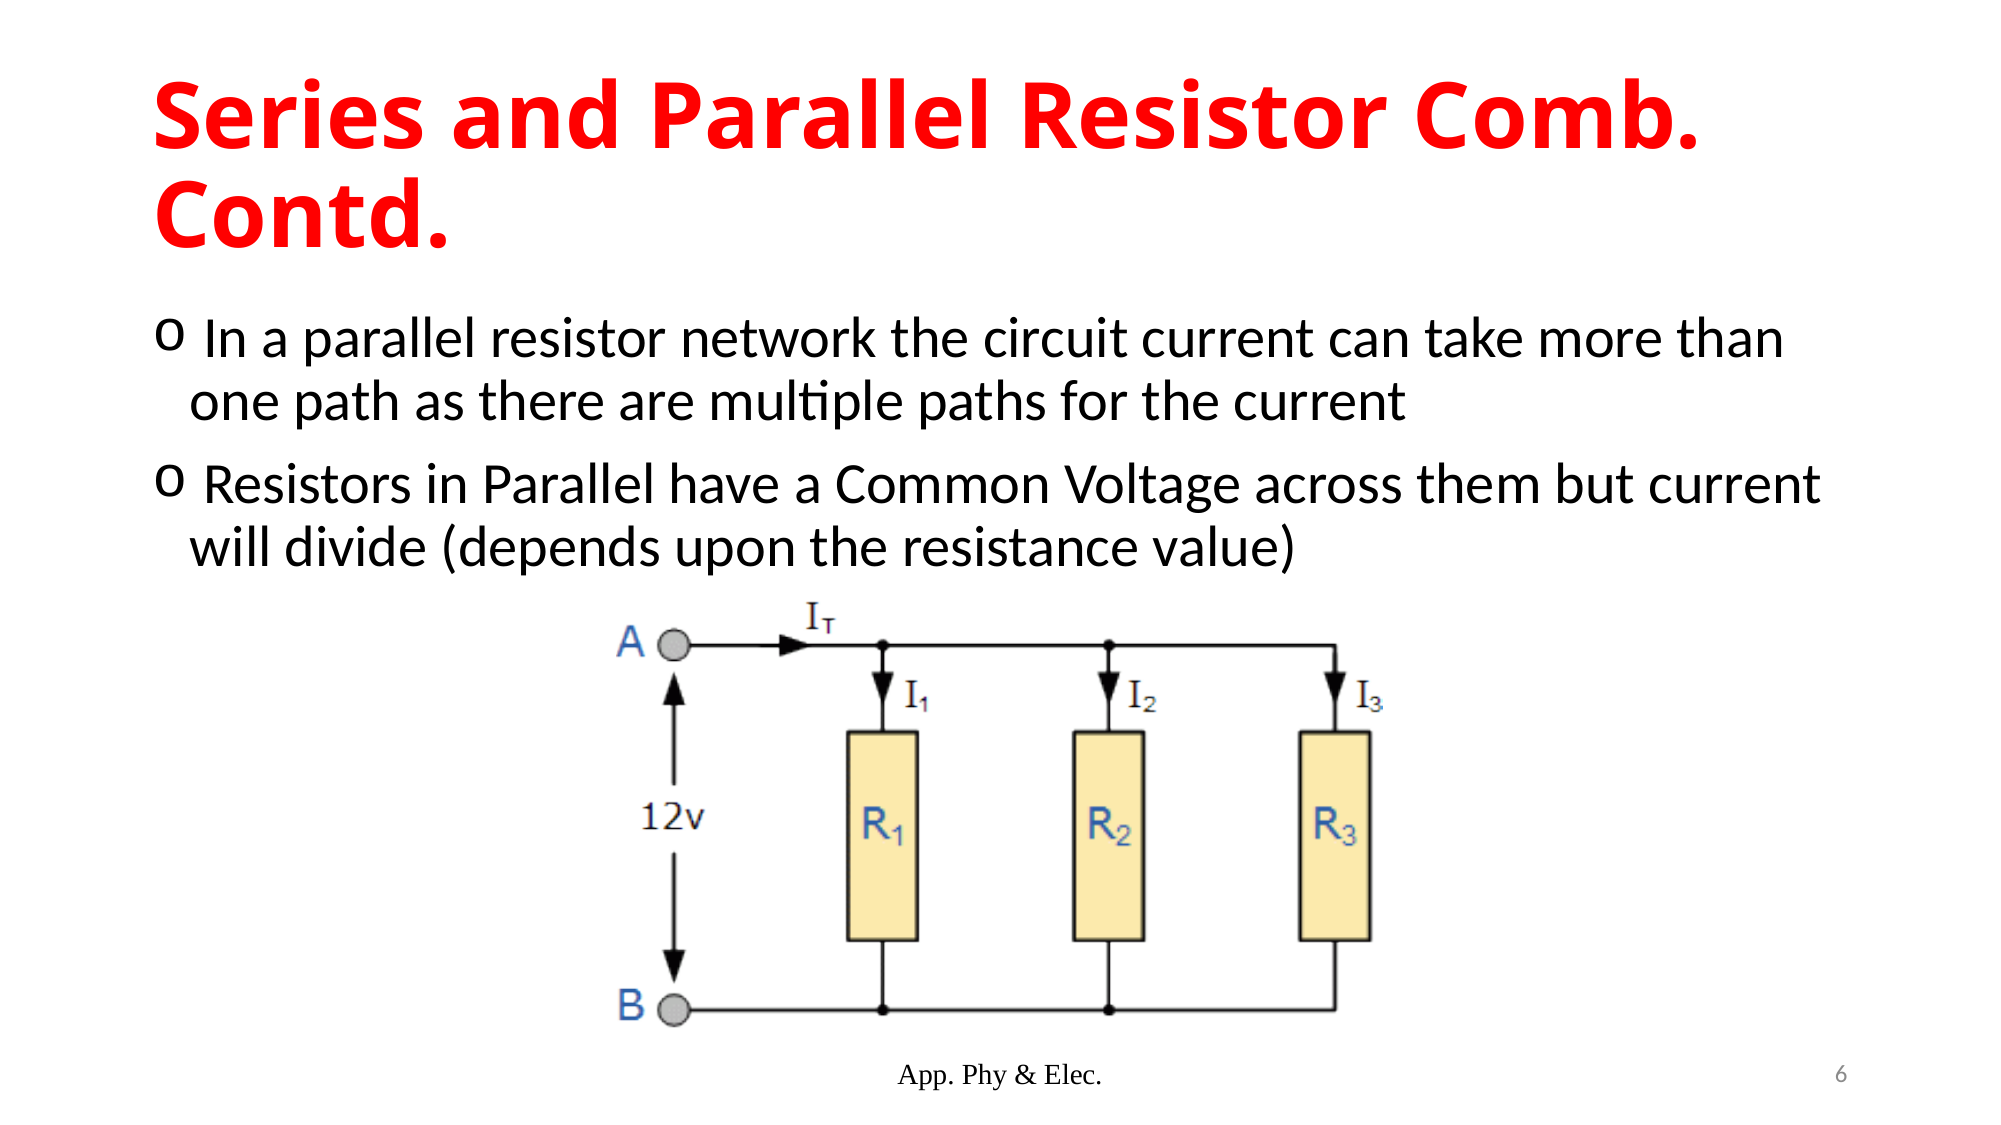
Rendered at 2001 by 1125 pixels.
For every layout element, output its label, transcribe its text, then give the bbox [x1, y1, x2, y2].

picture [616, 591, 1383, 1036]
footer App. Phy & Elec. [662, 1042, 1338, 1103]
list In a parallel resistor network the circuit current can take more than one path as there are multiple paths for the current Resistors in Parallel have a Common Voltage across them but current will divide (depends upon the resistance value) [137, 299, 1863, 1014]
slide_number 6 [1412, 1042, 1863, 1103]
title Series and Parallel Resistor Comb. Contd. [137, 59, 1863, 278]
